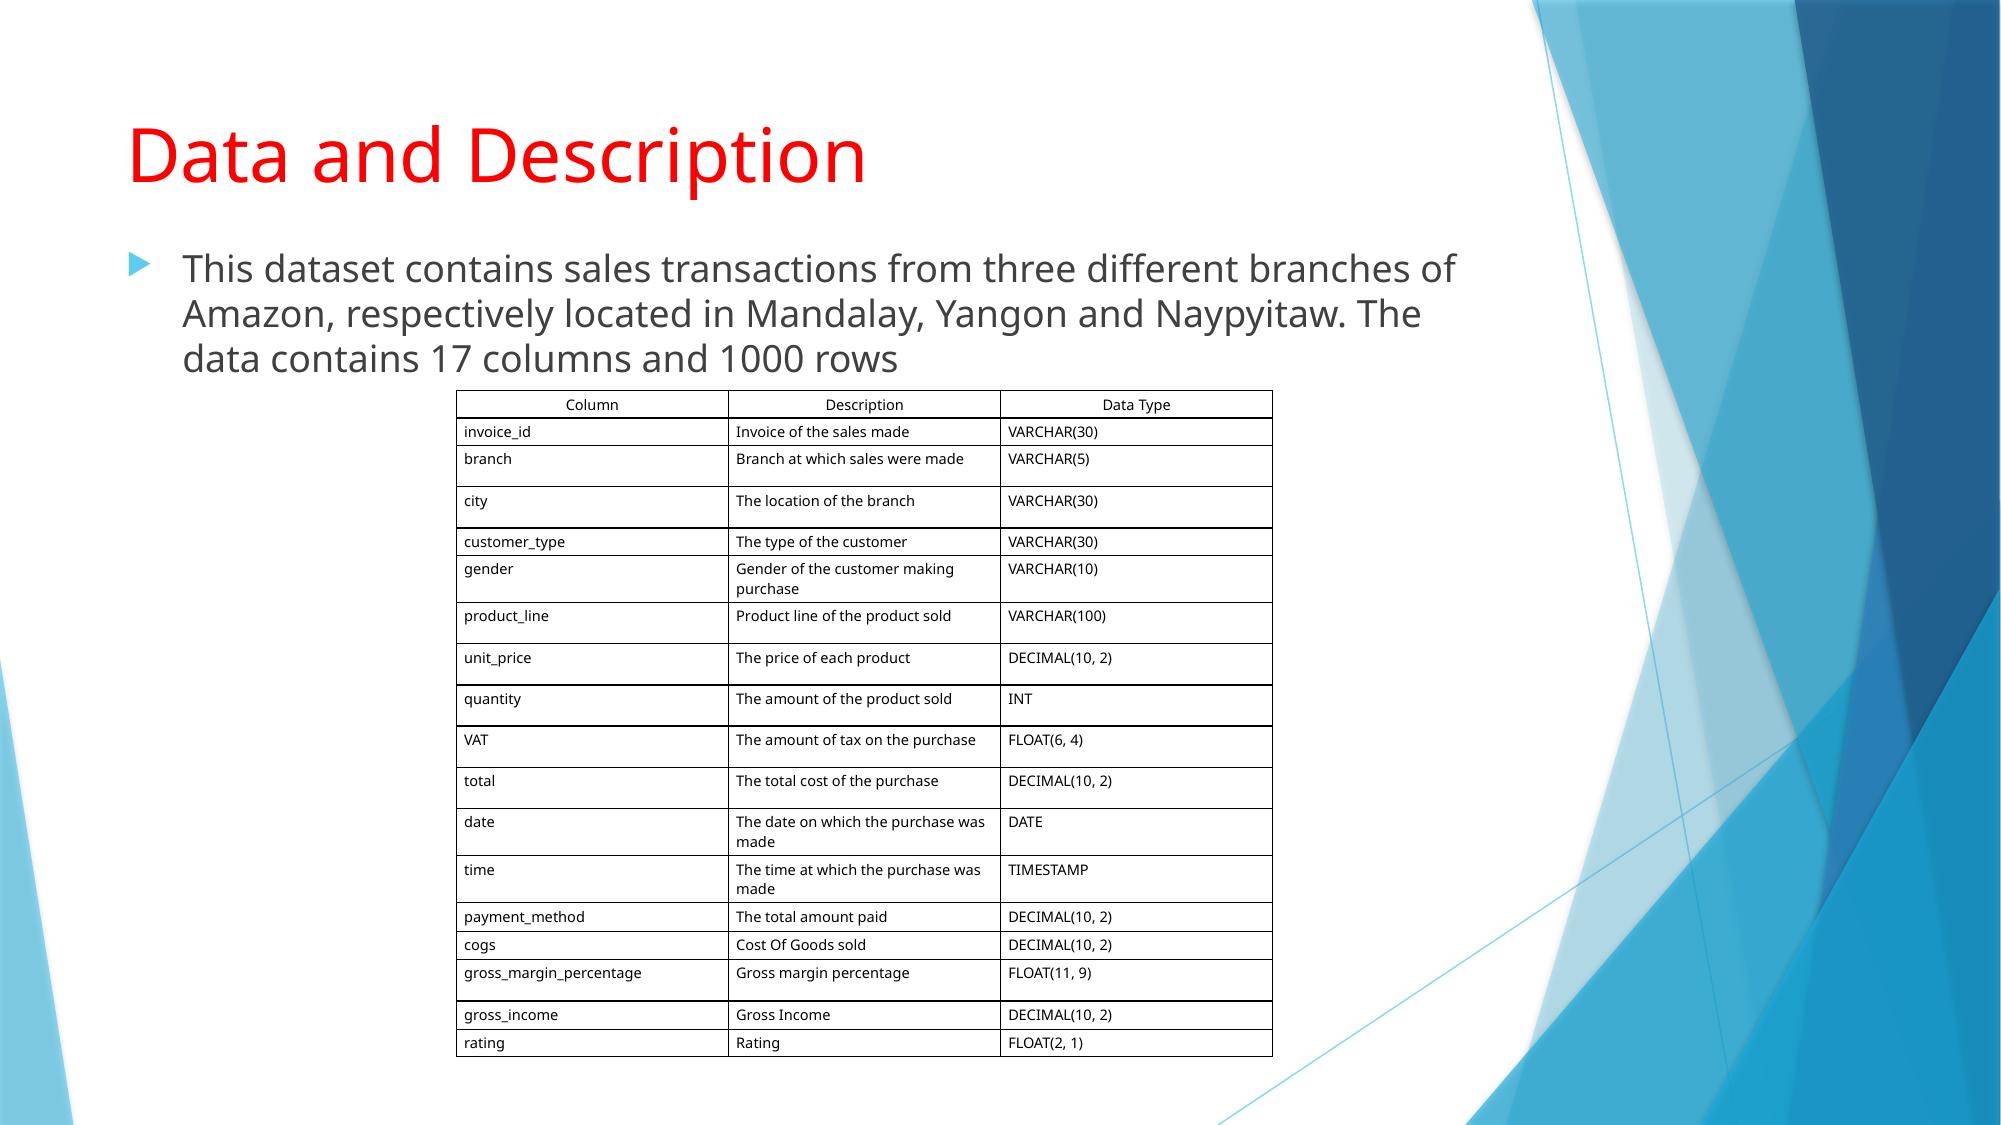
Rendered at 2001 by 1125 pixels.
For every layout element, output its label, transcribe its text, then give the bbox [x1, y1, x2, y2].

table_cell rating [457, 1030, 728, 1056]
table_cell TIMESTAMP [1001, 856, 1272, 902]
list This dataset contains sales transactions from three different branches of Amazon, respectively located in Mandalay, Yangon and Naypyitaw. The data contains 17 columns and 1000 rows [111, 237, 1522, 992]
table_cell The date on which the purchase was made [729, 809, 1000, 855]
table_cell FLOAT(2, 1) [1001, 1030, 1272, 1056]
table_cell gross_income [457, 1002, 728, 1029]
table_cell VARCHAR(30) [1001, 487, 1272, 527]
table_cell Gross Income [729, 1002, 1000, 1029]
table_cell payment_method [457, 903, 728, 931]
table_cell FLOAT(6, 4) [1001, 727, 1272, 767]
table_cell The total cost of the purchase [729, 768, 1000, 808]
table_cell cogs [457, 932, 728, 959]
table_cell The price of each product [729, 644, 1000, 684]
title Data and Description [111, 99, 1522, 237]
table_cell Branch at which sales were made [729, 446, 1000, 486]
table_cell VARCHAR(100) [1001, 603, 1272, 643]
table_cell VARCHAR(10) [1001, 556, 1272, 602]
table_cell DATE [1001, 809, 1272, 855]
table_cell The location of the branch [729, 487, 1000, 527]
table_cell The total amount paid [729, 903, 1000, 931]
table_cell VARCHAR(5) [1001, 446, 1272, 486]
table_cell DECIMAL(10, 2) [1001, 644, 1272, 684]
table_cell DECIMAL(10, 2) [1001, 903, 1272, 931]
table_cell VARCHAR(30) [1001, 419, 1272, 445]
table_cell FLOAT(11, 9) [1001, 960, 1272, 1000]
table_cell VARCHAR(30) [1001, 529, 1272, 555]
table_cell gender [457, 556, 728, 602]
table_cell The amount of the product sold [729, 686, 1000, 725]
table_cell INT [1001, 686, 1272, 725]
table_cell DECIMAL(10, 2) [1001, 768, 1272, 808]
table_cell product_line [457, 603, 728, 643]
table_cell Gender of the customer making purchase [729, 556, 1000, 602]
table_cell The type of the customer [729, 529, 1000, 555]
table_cell quantity [457, 686, 728, 725]
table_cell Invoice of the sales made [729, 419, 1000, 445]
table_cell time [457, 856, 728, 902]
table_cell The time at which the purchase was made [729, 856, 1000, 902]
table_cell Gross margin percentage [729, 960, 1000, 1000]
table_cell branch [457, 446, 728, 486]
table_cell city [457, 487, 728, 527]
table_cell gross_margin_percentage [457, 960, 728, 1000]
table_cell Cost Of Goods sold [729, 932, 1000, 959]
table_cell Rating [729, 1030, 1000, 1056]
table_cell VAT [457, 727, 728, 767]
table_cell DECIMAL(10, 2) [1001, 932, 1272, 959]
table_cell customer_type [457, 529, 728, 555]
table_header Column [457, 391, 728, 417]
table_cell DECIMAL(10, 2) [1001, 1002, 1272, 1029]
table_cell The amount of tax on the purchase [729, 727, 1000, 767]
table_cell unit_price [457, 644, 728, 684]
table_cell invoice_id [457, 419, 728, 445]
table_cell date [457, 809, 728, 855]
table_cell total [457, 768, 728, 808]
table_header Data Type [1001, 391, 1272, 417]
table_header Description [729, 391, 1000, 417]
table_cell Product line of the product sold [729, 603, 1000, 643]
